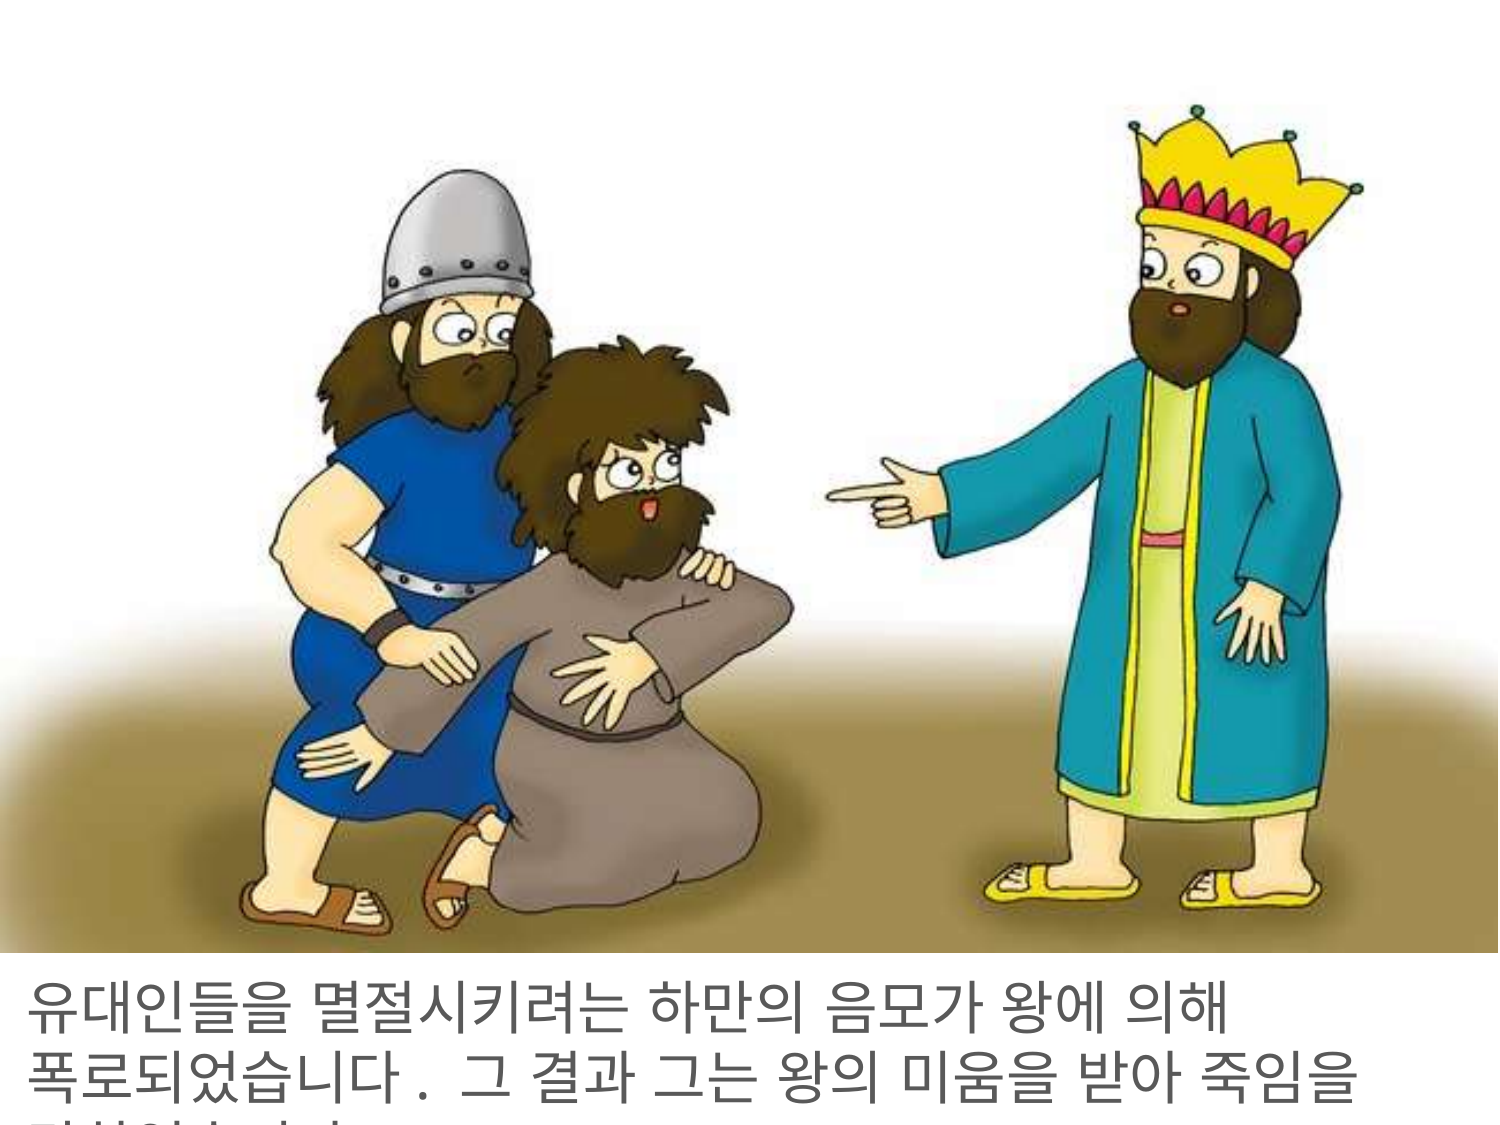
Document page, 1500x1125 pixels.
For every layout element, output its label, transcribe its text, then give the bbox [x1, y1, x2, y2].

picture [0, 0, 1498, 953]
text_box 유대인들을 멸절시키려는 하만의 음모가 왕에 의해 폭로되었습니다. 그 결과 그는 왕의 미움을 받아 죽임을 당하였습니다. [11, 964, 1498, 1125]
